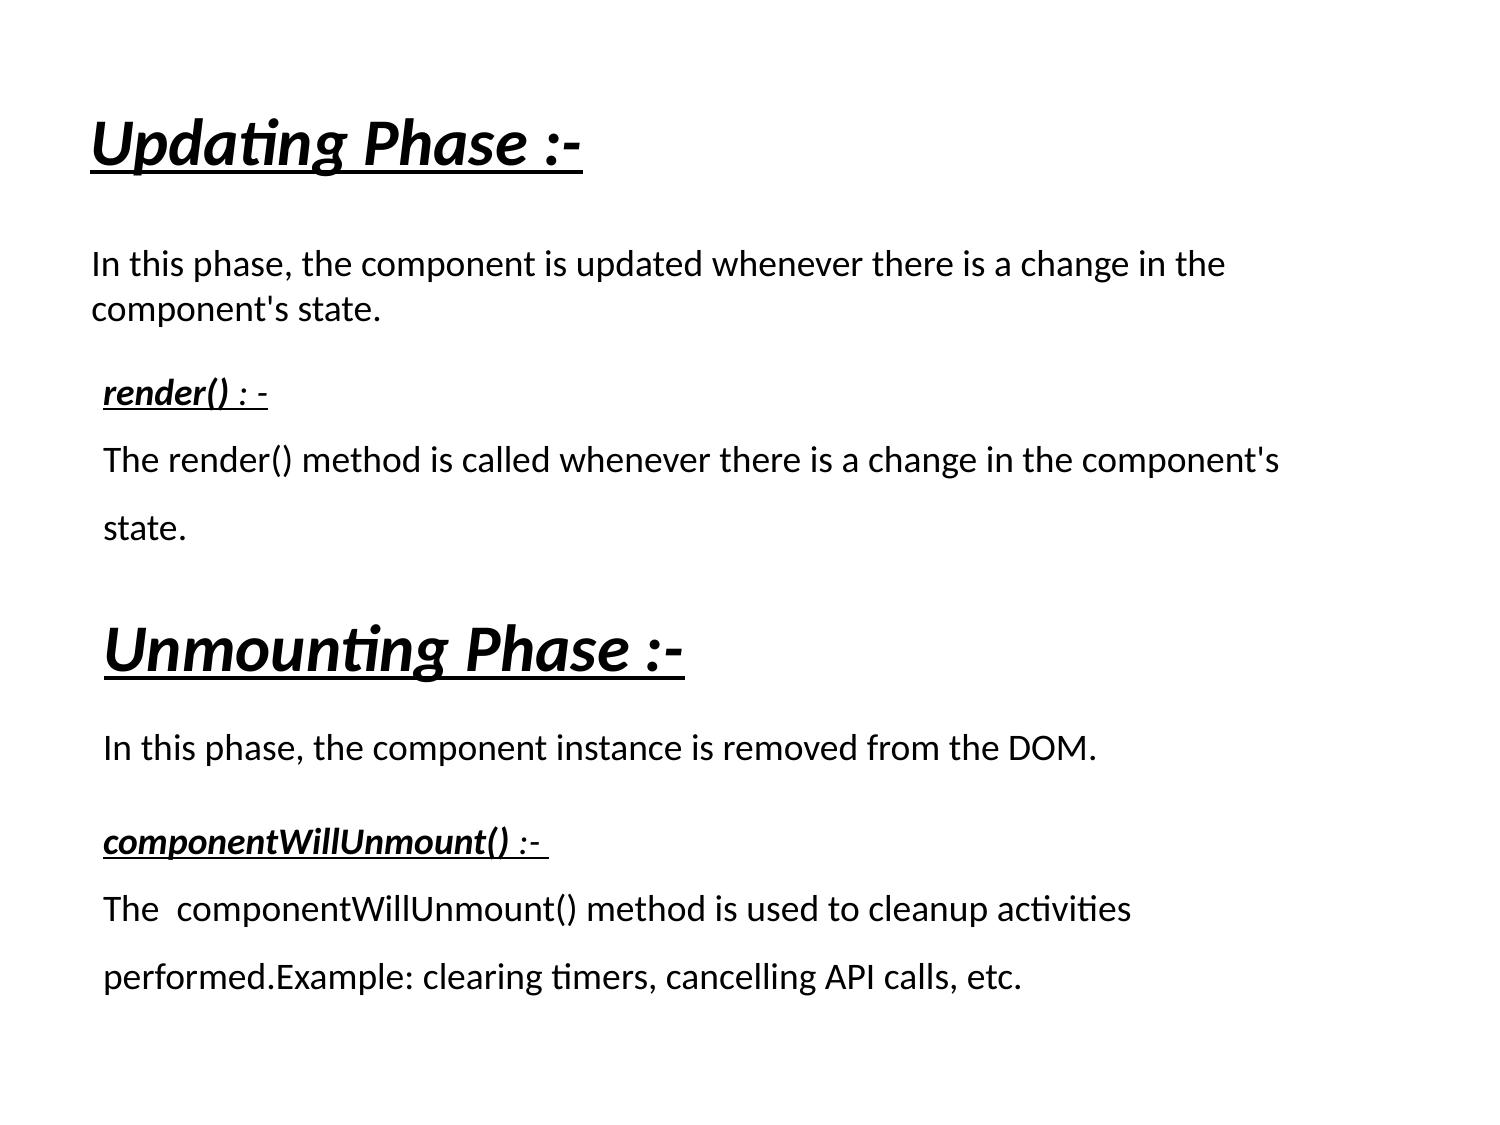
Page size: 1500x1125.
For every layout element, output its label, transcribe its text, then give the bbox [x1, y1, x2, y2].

text_box componentWillUnmount() :- The componentWillUnmount() method is used to cleanup activities performed.Example: clearing timers, cancelling API calls, etc. [88, 786, 1412, 1072]
text_box render() : - The render() method is called whenever there is a change in the component's state. [88, 338, 1376, 550]
title Updating Phase :- [75, 45, 1425, 233]
text_box In this phase, the component instance is removed from the DOM. [88, 715, 1400, 776]
text_box Unmounting Phase :- [88, 550, 1439, 739]
text_box In this phase, the component is updated whenever there is a change in the component's state. [76, 231, 1388, 337]
